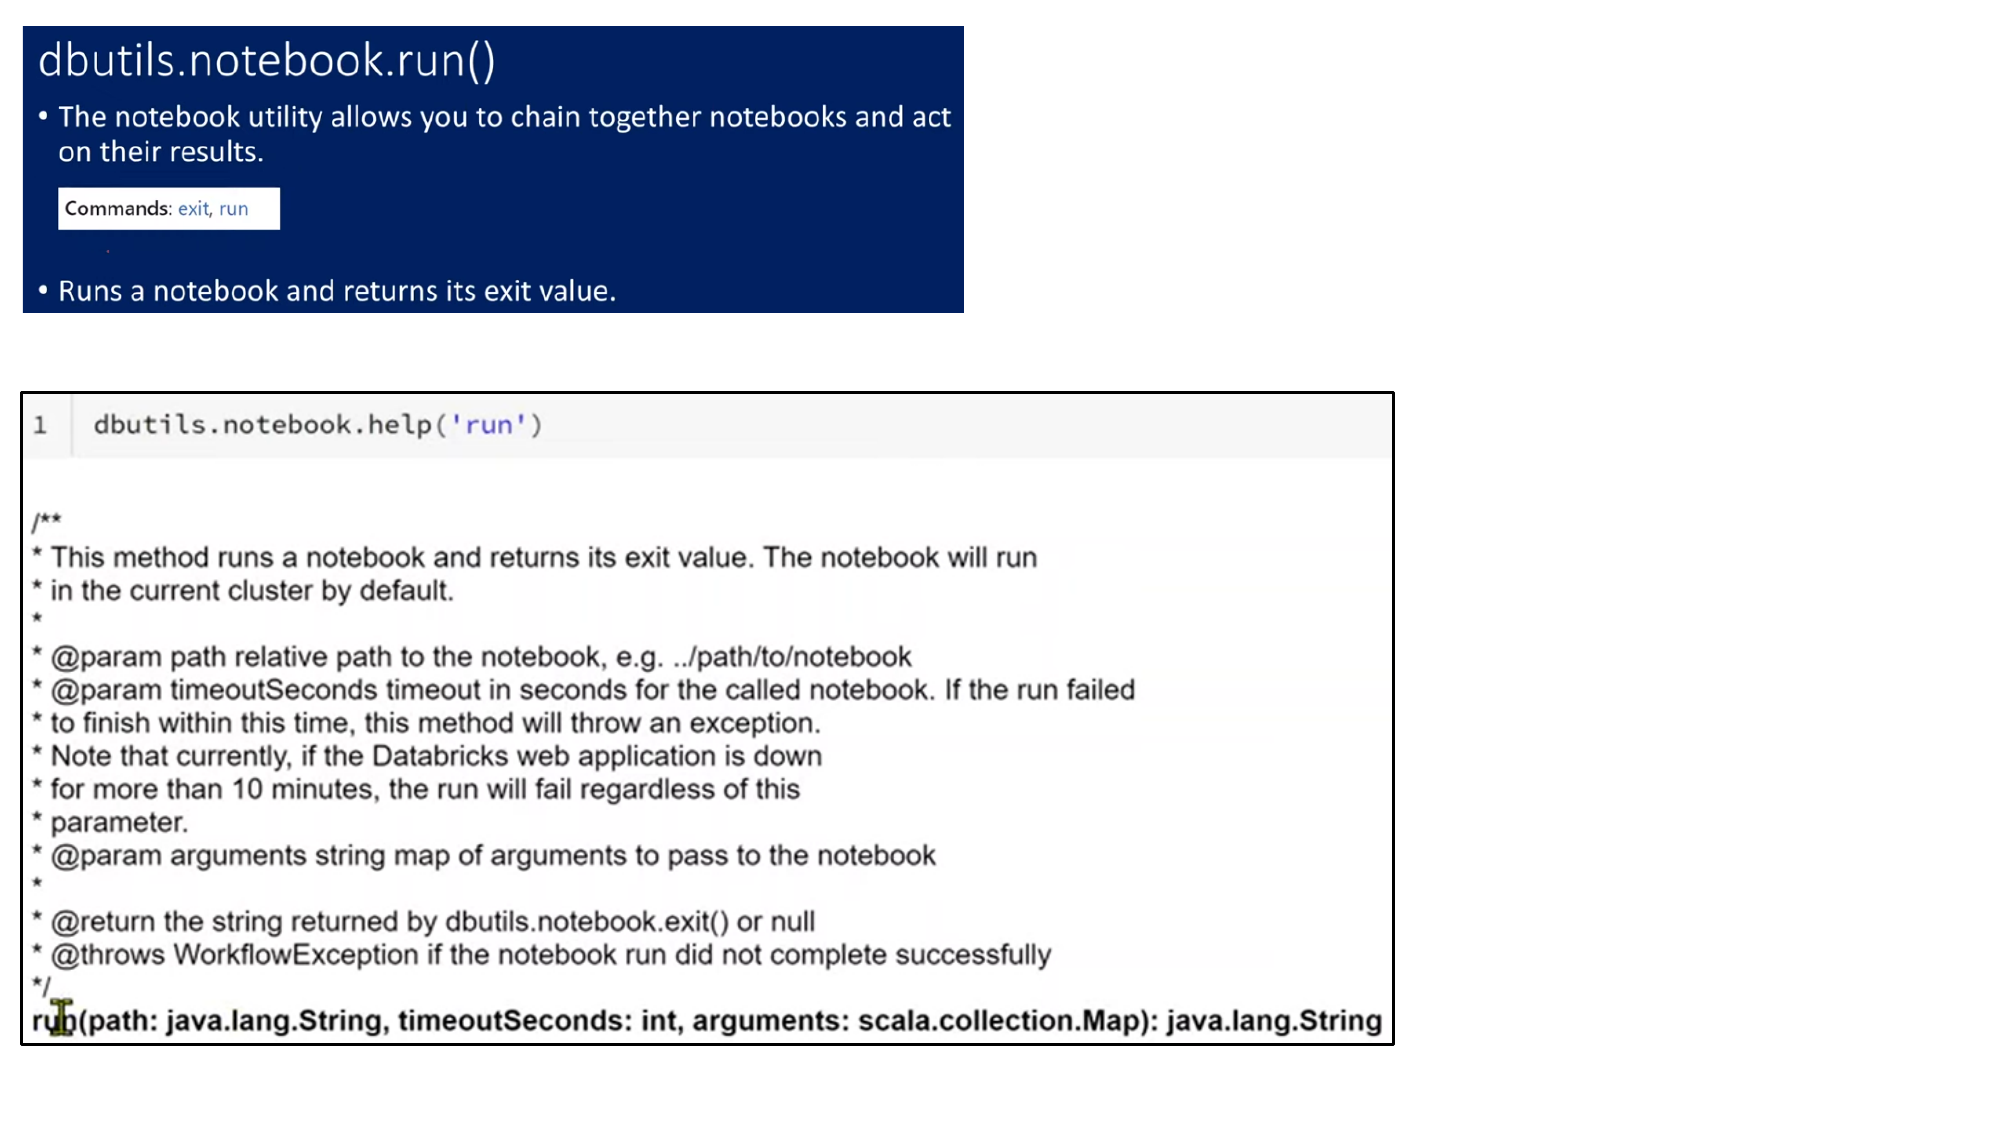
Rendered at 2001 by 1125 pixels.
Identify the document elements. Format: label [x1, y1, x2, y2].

picture [22, 26, 964, 313]
picture [22, 393, 1393, 1044]
